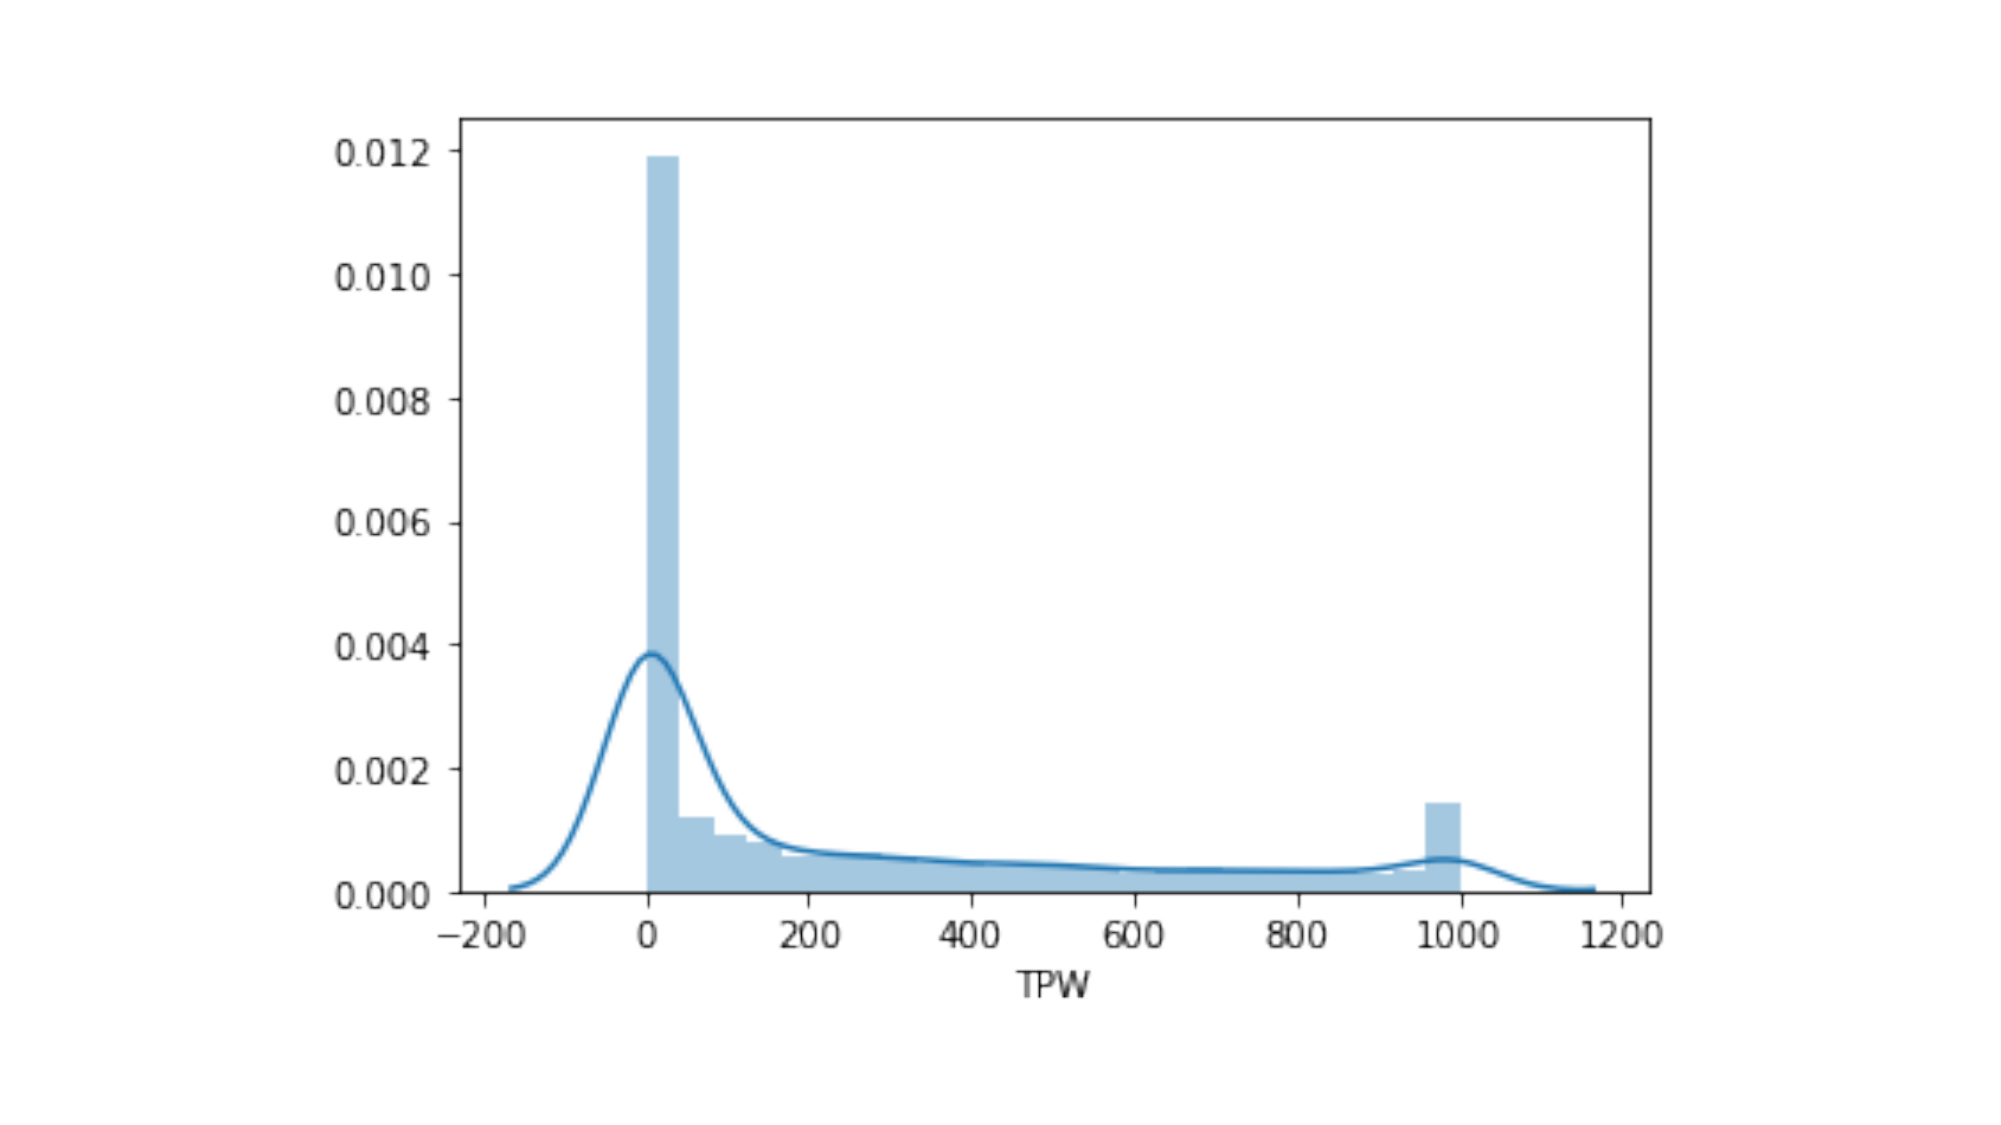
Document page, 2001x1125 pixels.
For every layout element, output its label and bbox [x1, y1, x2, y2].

picture [307, 97, 1693, 1028]
